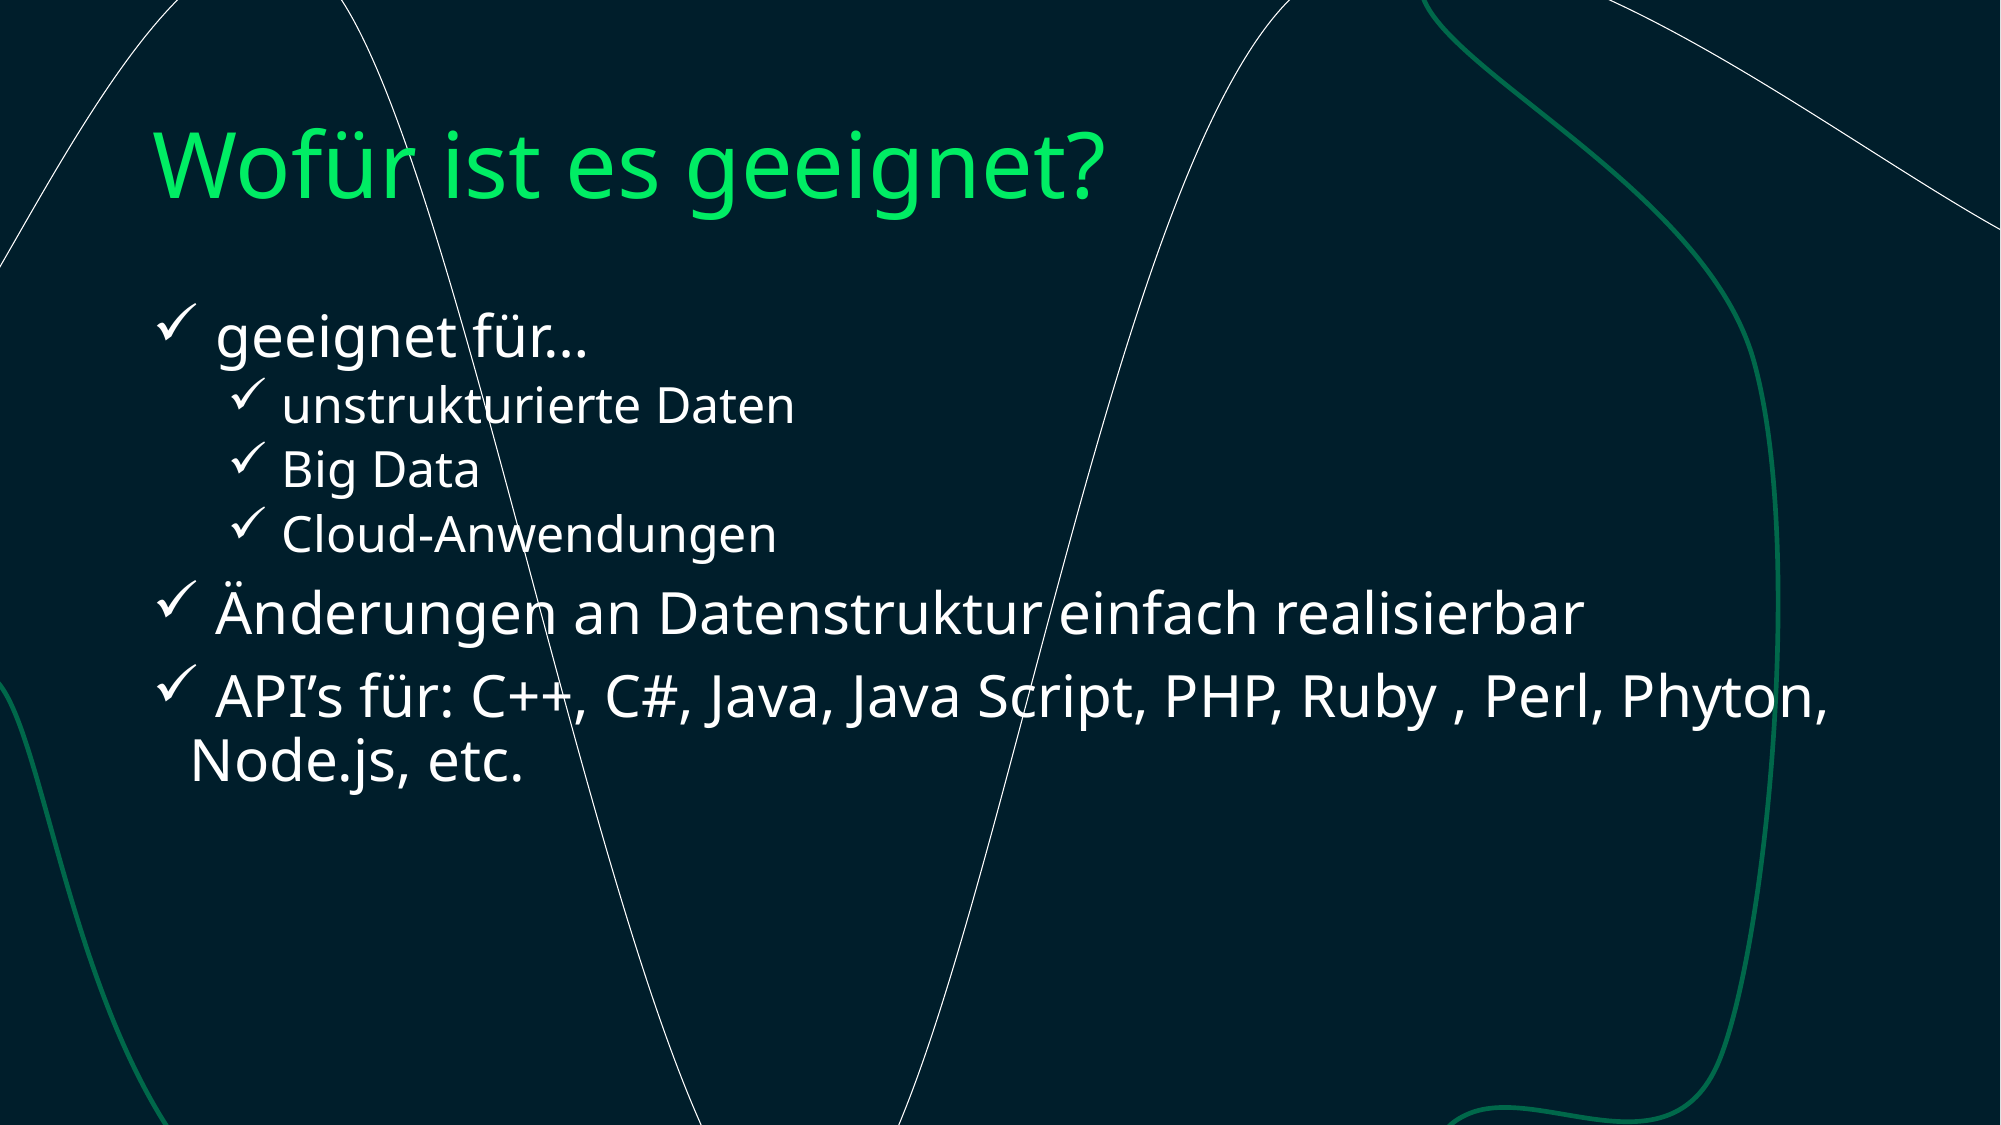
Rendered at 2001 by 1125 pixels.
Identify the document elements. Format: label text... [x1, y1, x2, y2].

list geeignet für… unstrukturierte Daten Big Data Cloud-Anwendungen Änderungen an Datenstruktur einfach realisierbar API’s für: C++, C#, Java, Java Script, PHP, Ruby , Perl, Phyton, Node.js, etc. [137, 299, 1863, 1014]
title Wofür ist es geeignet? [137, 59, 1863, 278]
